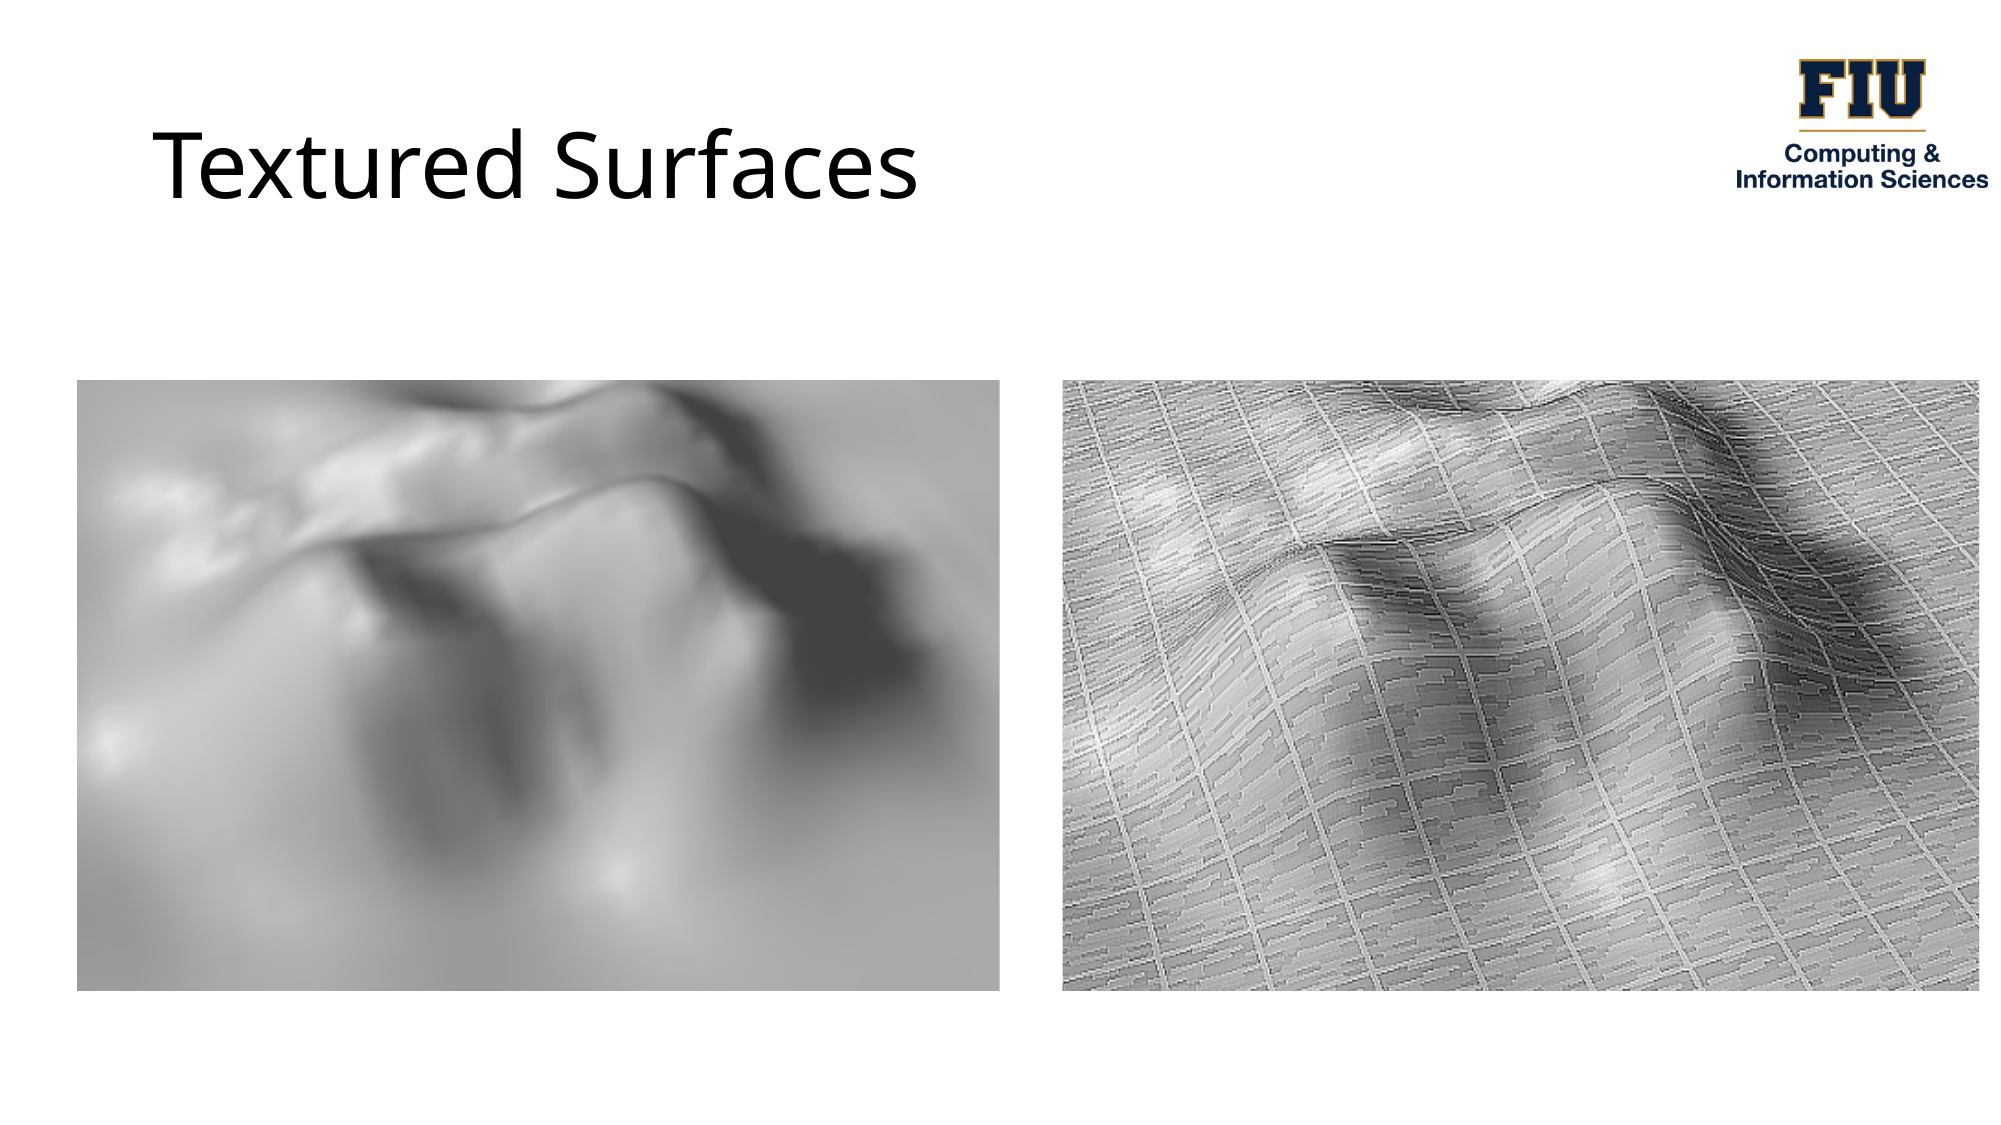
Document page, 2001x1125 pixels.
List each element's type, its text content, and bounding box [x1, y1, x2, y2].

picture [1863, 59, 1988, 188]
picture [1062, 380, 1980, 991]
title Textured Surfaces [137, 59, 1863, 278]
picture [77, 380, 1000, 991]
